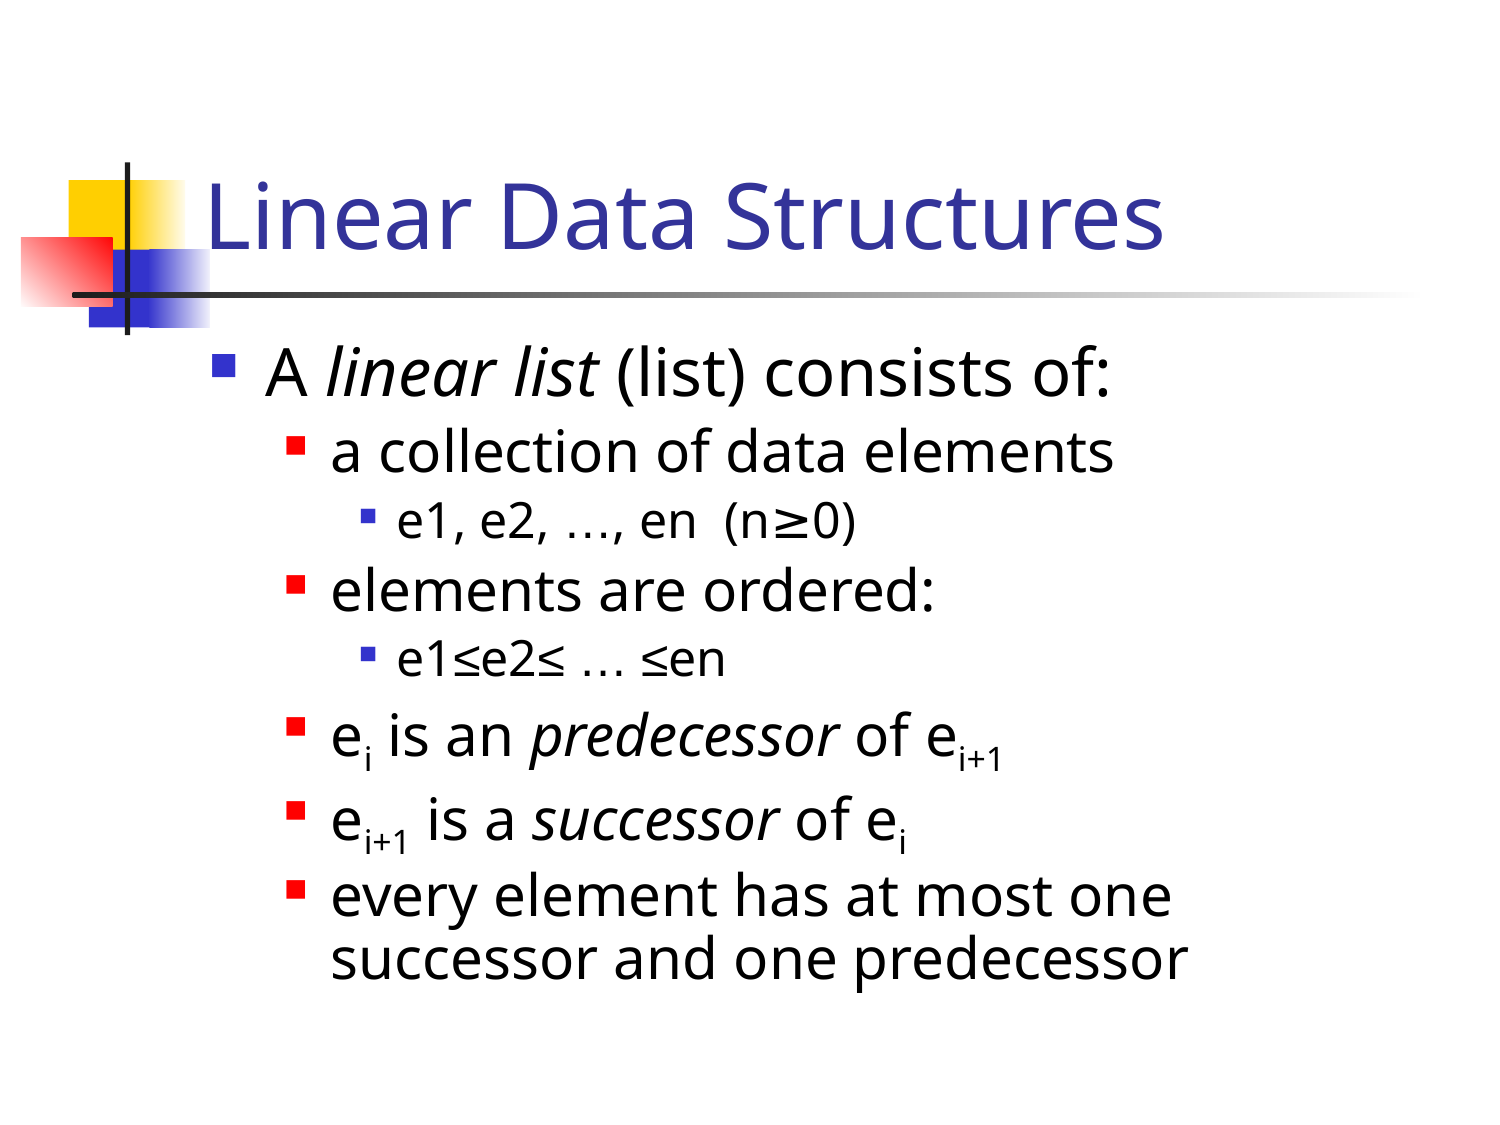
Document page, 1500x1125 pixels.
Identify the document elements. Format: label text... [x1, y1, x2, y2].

title Linear Data Structures [188, 35, 1468, 275]
list A linear list (list) consists of: a collection of data elements e1, e2, …, en (n≥0) elements are ordered: e1≤e2≤ … ≤en ei is an predecessor of ei+1 ei+1 is a successor of ei every element has at most one successor and one predecessor [193, 331, 1469, 1006]
